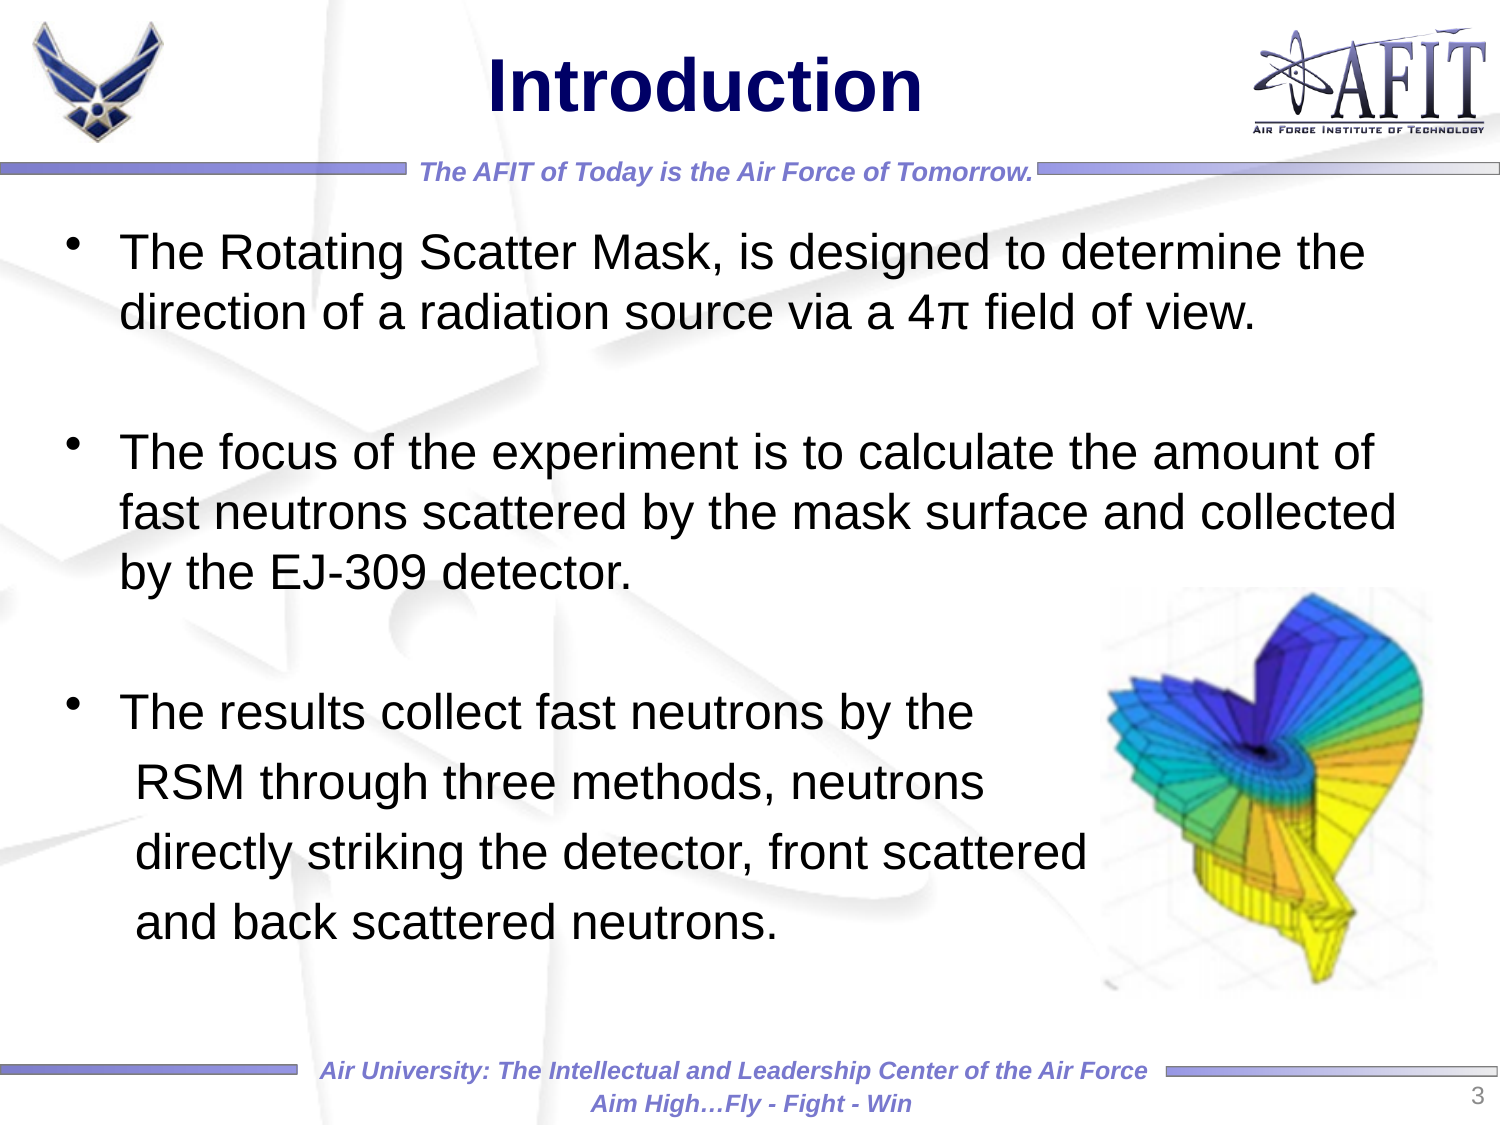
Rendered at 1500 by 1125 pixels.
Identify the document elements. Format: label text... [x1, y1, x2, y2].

slide_number 3 [1149, 1065, 1500, 1125]
text_box [25, 0, 809, 177]
picture [1099, 587, 1438, 999]
list The Rotating Scatter Mask, is designed to determine the direction of a radiation source via a 4π field of view. The focus of the experiment is to calculate the amount of fast neutrons scattered by the mask surface and collected by the EJ-309 detector. The results collect fast neutrons by the RSM through three methods, neutrons directly striking the detector, front scattered and back scattered neutrons. [50, 212, 1450, 1013]
title Introduction [809, 0, 1251, 163]
